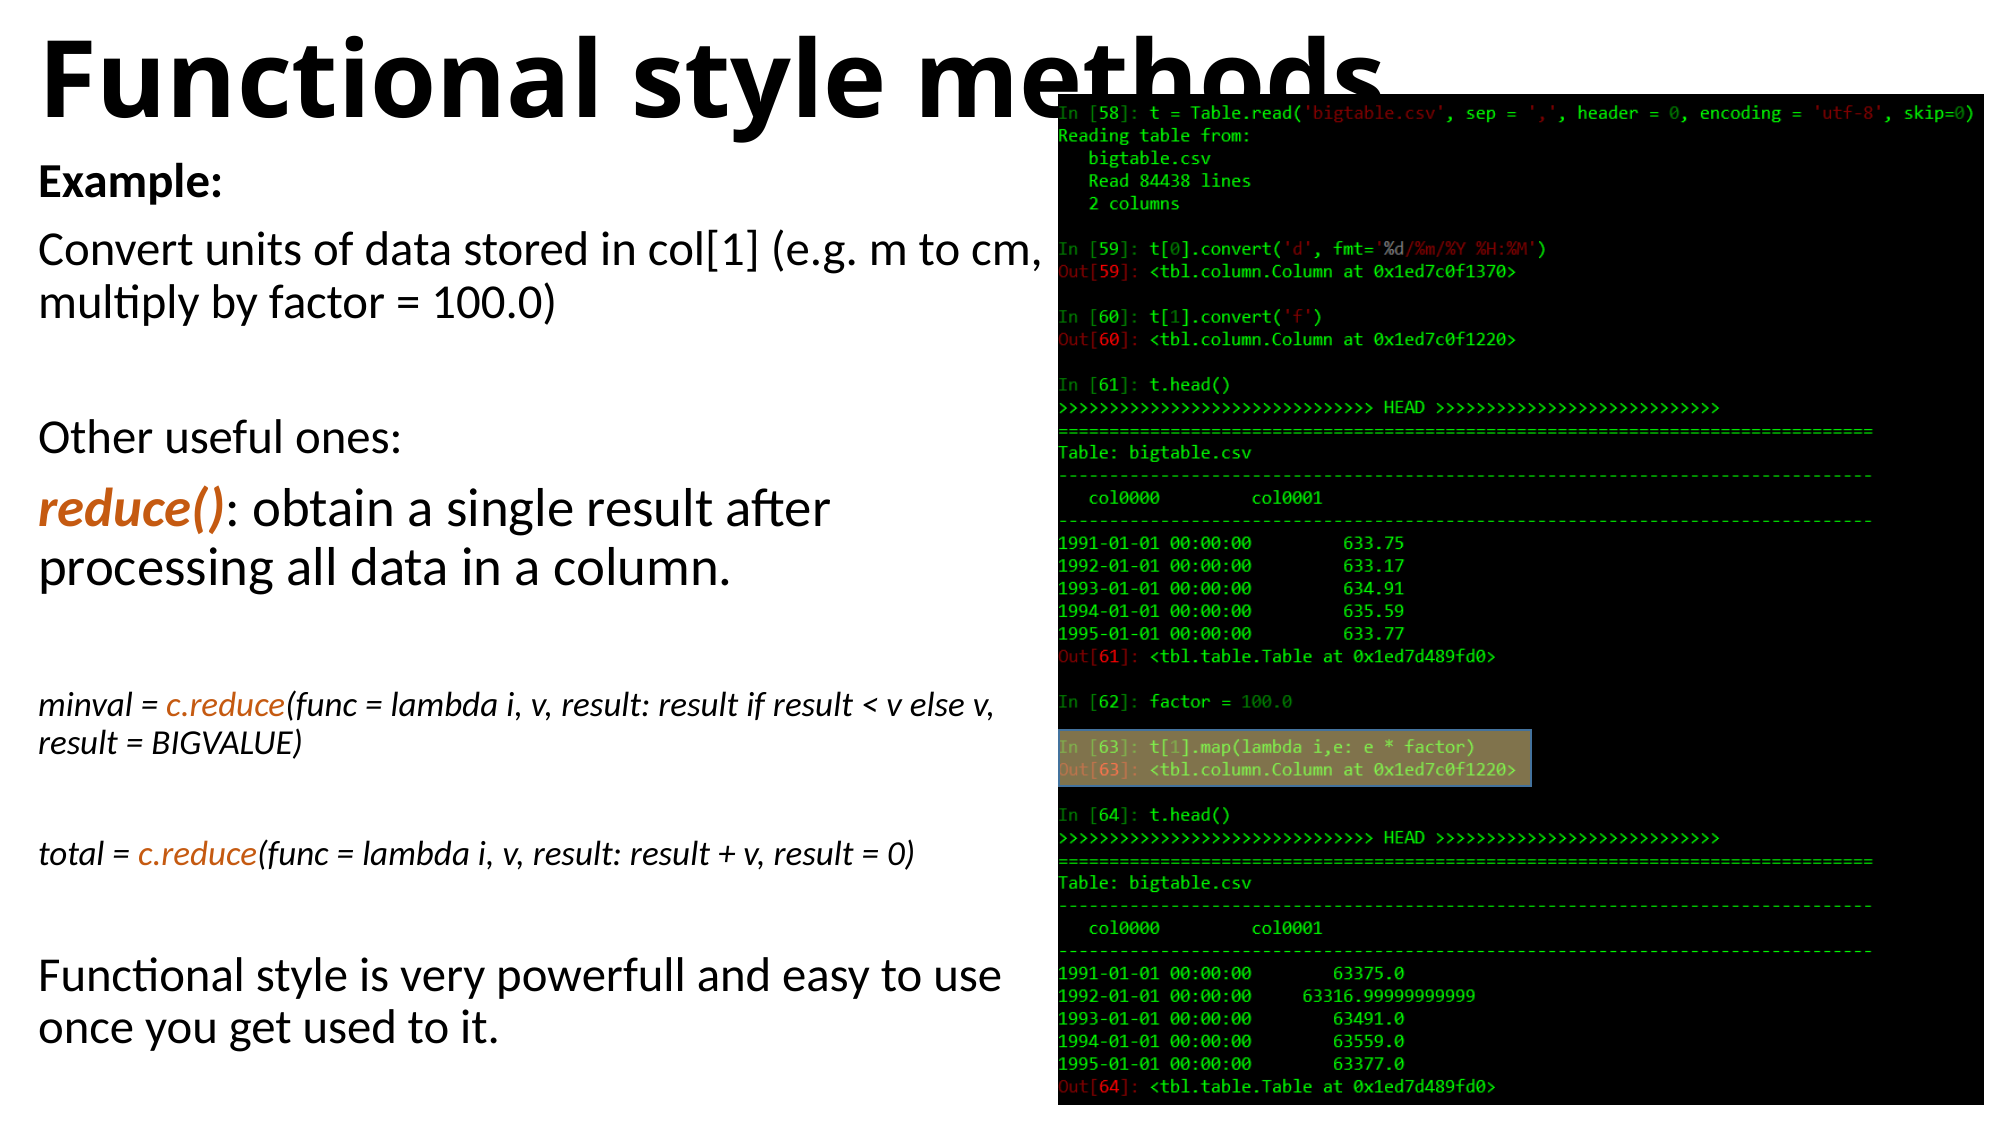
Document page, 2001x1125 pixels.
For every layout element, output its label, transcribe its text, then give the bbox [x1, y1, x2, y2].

picture [1058, 94, 1984, 1105]
title Functional style methods [23, 18, 1749, 148]
list Example: Convert units of data stored in col[1] (e.g. m to cm, multiply by factor = 100.0) Other useful ones: reduce(): obtain a single result after processing all data in a column. minval = c.reduce(func = lambda i, v, result: result if result < v else v, result = BIGVALUE) total = c.reduce(func = lambda i, v, result: result + v, result = 0) Functional style is very powerfull and easy to use once you get used to it. [23, 148, 1058, 1066]
